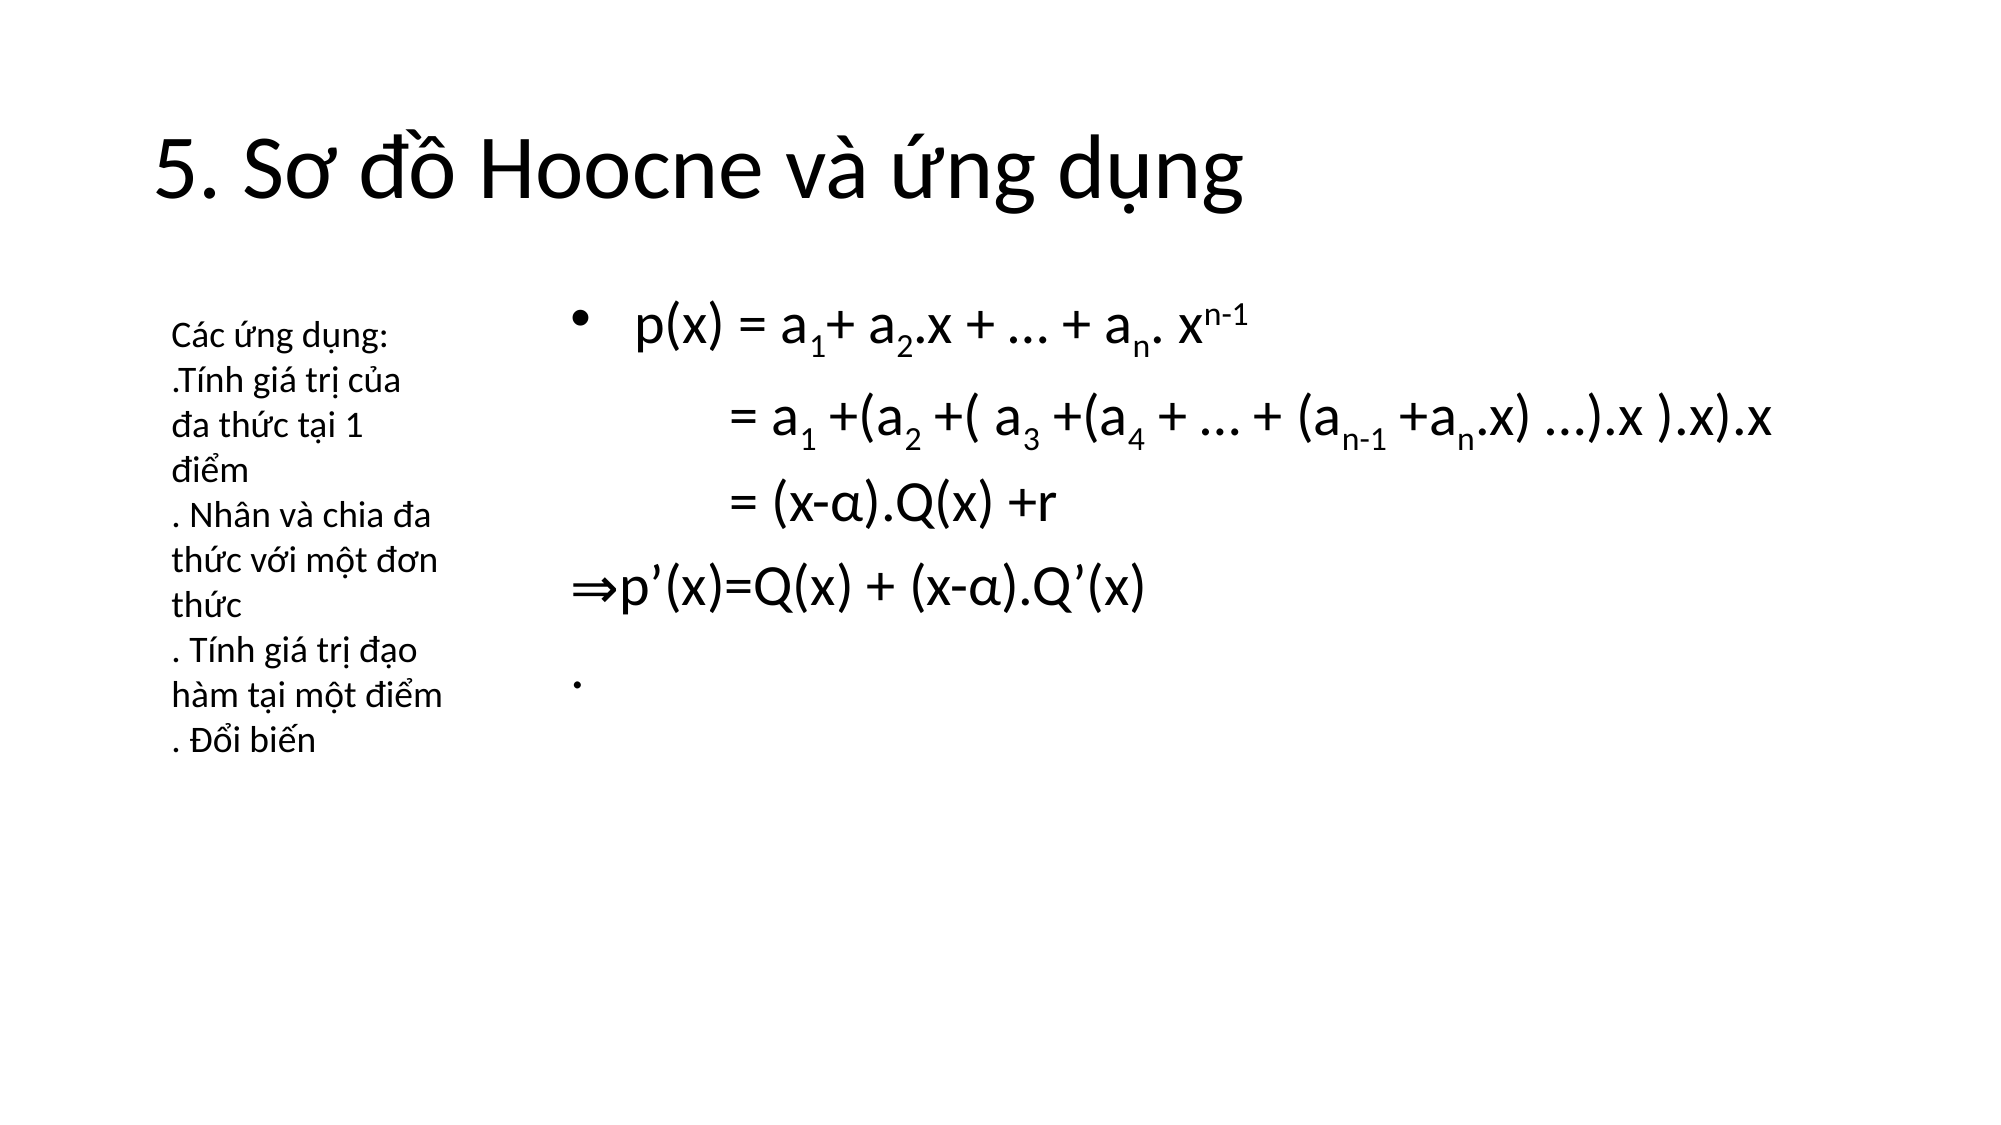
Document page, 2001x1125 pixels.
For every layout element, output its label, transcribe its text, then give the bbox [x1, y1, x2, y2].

text_box Các ứng dụng: .Tính giá trị của đa thức tại 1 điểm . Nhân và chia đa thức với một đơn thức . Tính giá trị đạo hàm tại một điểm . Đổi biến [156, 302, 459, 863]
list p(x) = a1+ a2.x + … + an. xn-1 = a1 +(a2 +( a3 +(a4 + … + (an-1 +an.x) …).x ).x).x = (x-α).Q(x) +r p’(x)=Q(x) + (x-α).Q’(x) . [555, 278, 1848, 993]
title 5. Sơ đồ Hoocne và ứng dụng [137, 59, 1863, 278]
